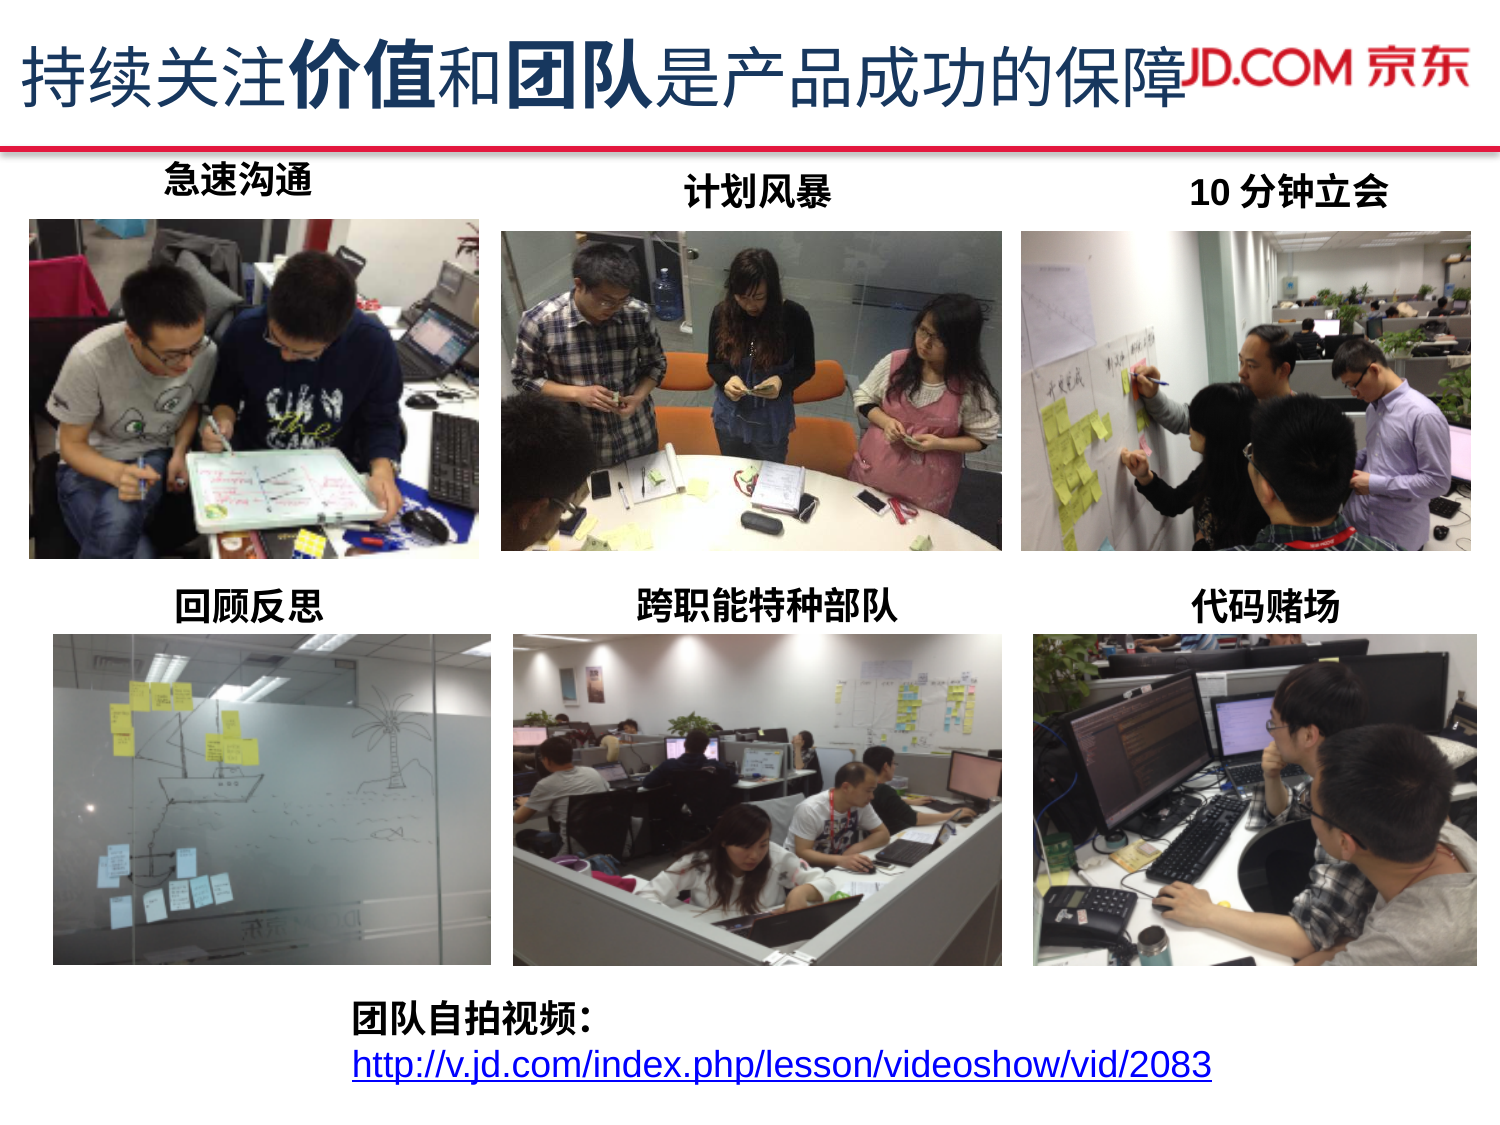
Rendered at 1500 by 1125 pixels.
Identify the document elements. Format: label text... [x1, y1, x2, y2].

title 持续关注价值和团队是产品成功的保障 [5, 10, 1445, 135]
text_box 计划风暴 [668, 160, 848, 221]
picture [501, 231, 1002, 551]
picture [513, 634, 1002, 966]
text_box 回顾反思 [160, 575, 341, 633]
text_box 团队自拍视频： http://v.jd.com/index.php/lesson/videoshow/vid/2083 [337, 987, 1228, 1093]
text_box 代码赌场 [1176, 575, 1356, 633]
picture [52, 634, 491, 965]
text_box 急速沟通 [148, 148, 329, 209]
picture [29, 219, 479, 559]
picture [1021, 231, 1471, 551]
picture [1033, 634, 1478, 966]
text_box 10分钟立会 [1174, 160, 1405, 221]
text_box 跨职能特种部队 [621, 574, 914, 633]
picture [1445, 40, 1472, 99]
